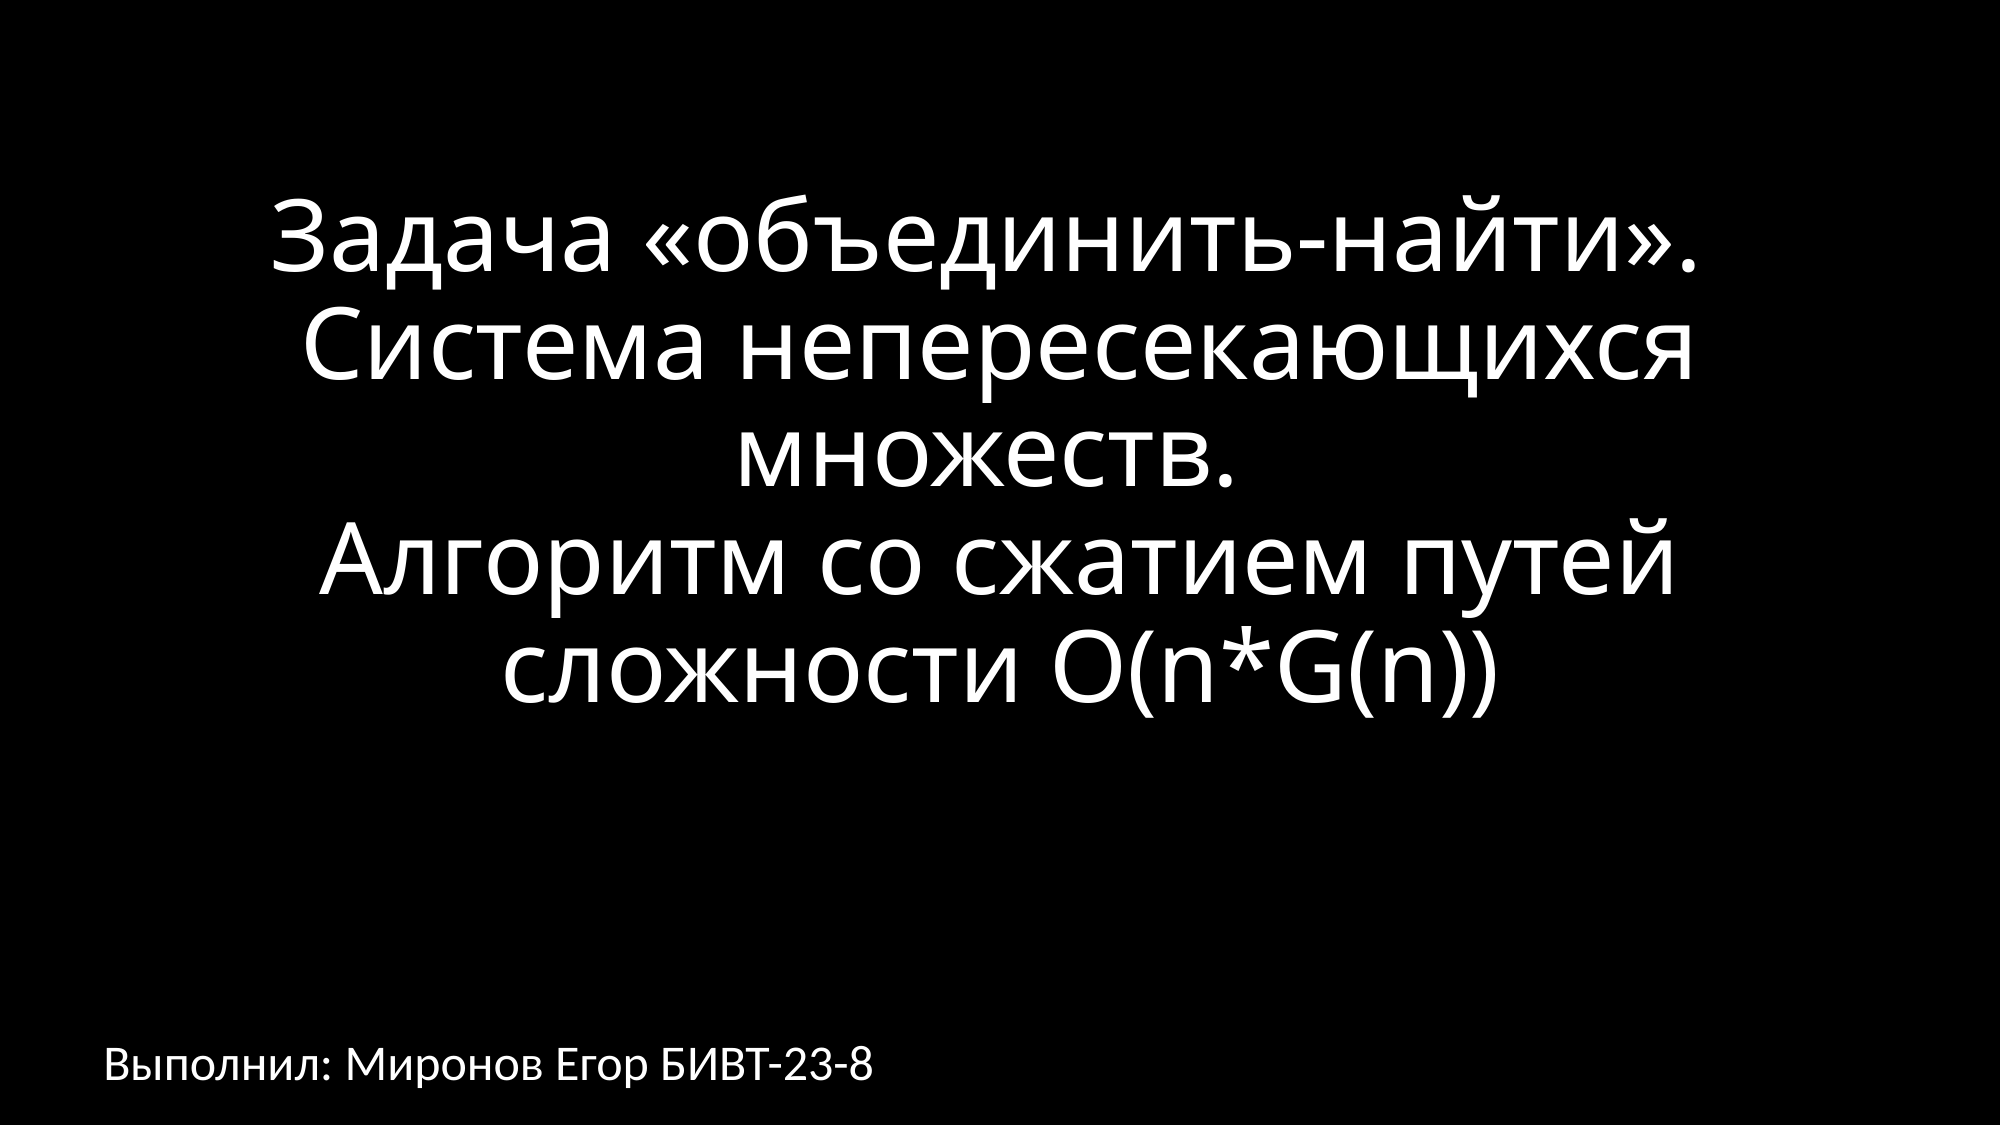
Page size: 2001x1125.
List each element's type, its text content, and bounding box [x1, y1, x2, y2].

subtitle Выполнил: Миронов Егор БИВТ-23-8 [0, 1029, 978, 1125]
title Задача «объединить-найти». Система непересекающихся множеств. Алгоритм со сжатием путей сложности O(n*G(n)) [93, 106, 1907, 732]
